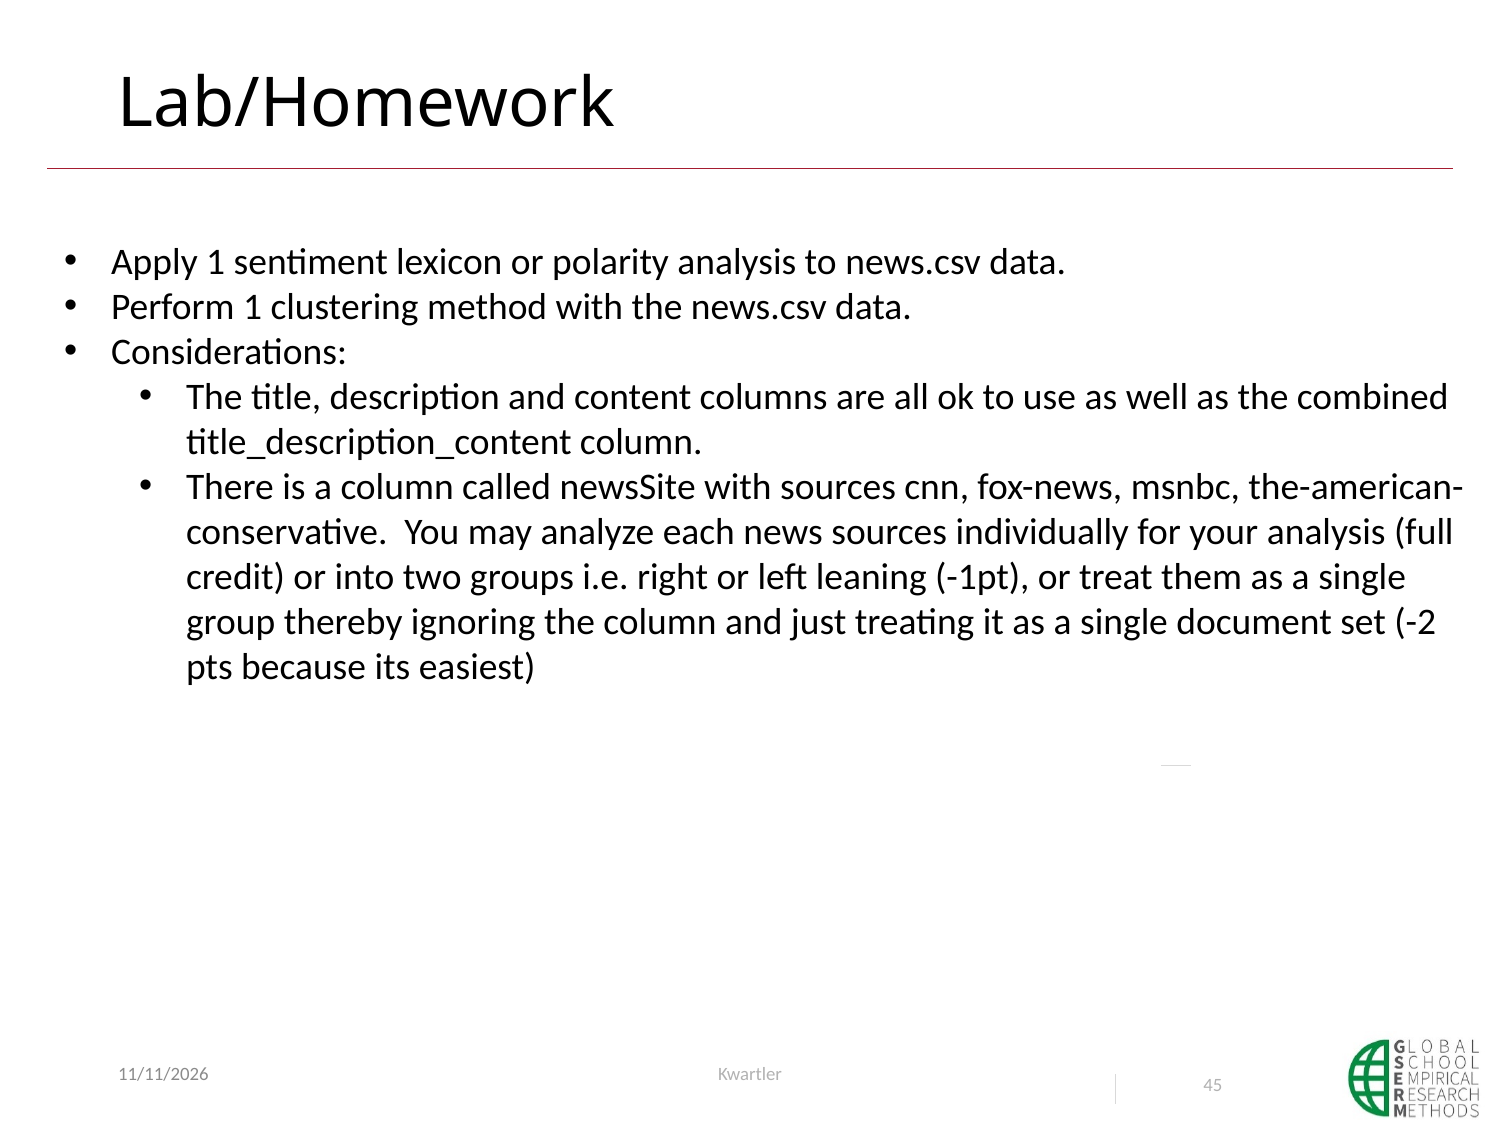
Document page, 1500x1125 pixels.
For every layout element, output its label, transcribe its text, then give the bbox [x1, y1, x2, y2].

picture [1342, 1031, 1500, 1120]
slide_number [103, 1042, 441, 1103]
footer Kwartler [496, 1042, 1004, 1103]
title Lab/Homework [103, 59, 1397, 157]
text_box Apply 1 sentiment lexicon or polarity analysis to news.csv data. Perform 1 clustering method with the news.csv data. Considerations: The title, description and content columns are all ok to use as well as the combined title_description_content column. There is a column called newsSite with sources cnn, fox-news, msnbc, the-american-conservative. You may analyze each news sources individually for your analysis (full credit) or into two groups i.e. right or left leaning (-1pt), or treat them as a single group thereby ignoring the column and just treating it as a single document set (-2 pts because its easiest) [49, 229, 1500, 694]
slide_number 45 [1188, 1042, 1330, 1103]
